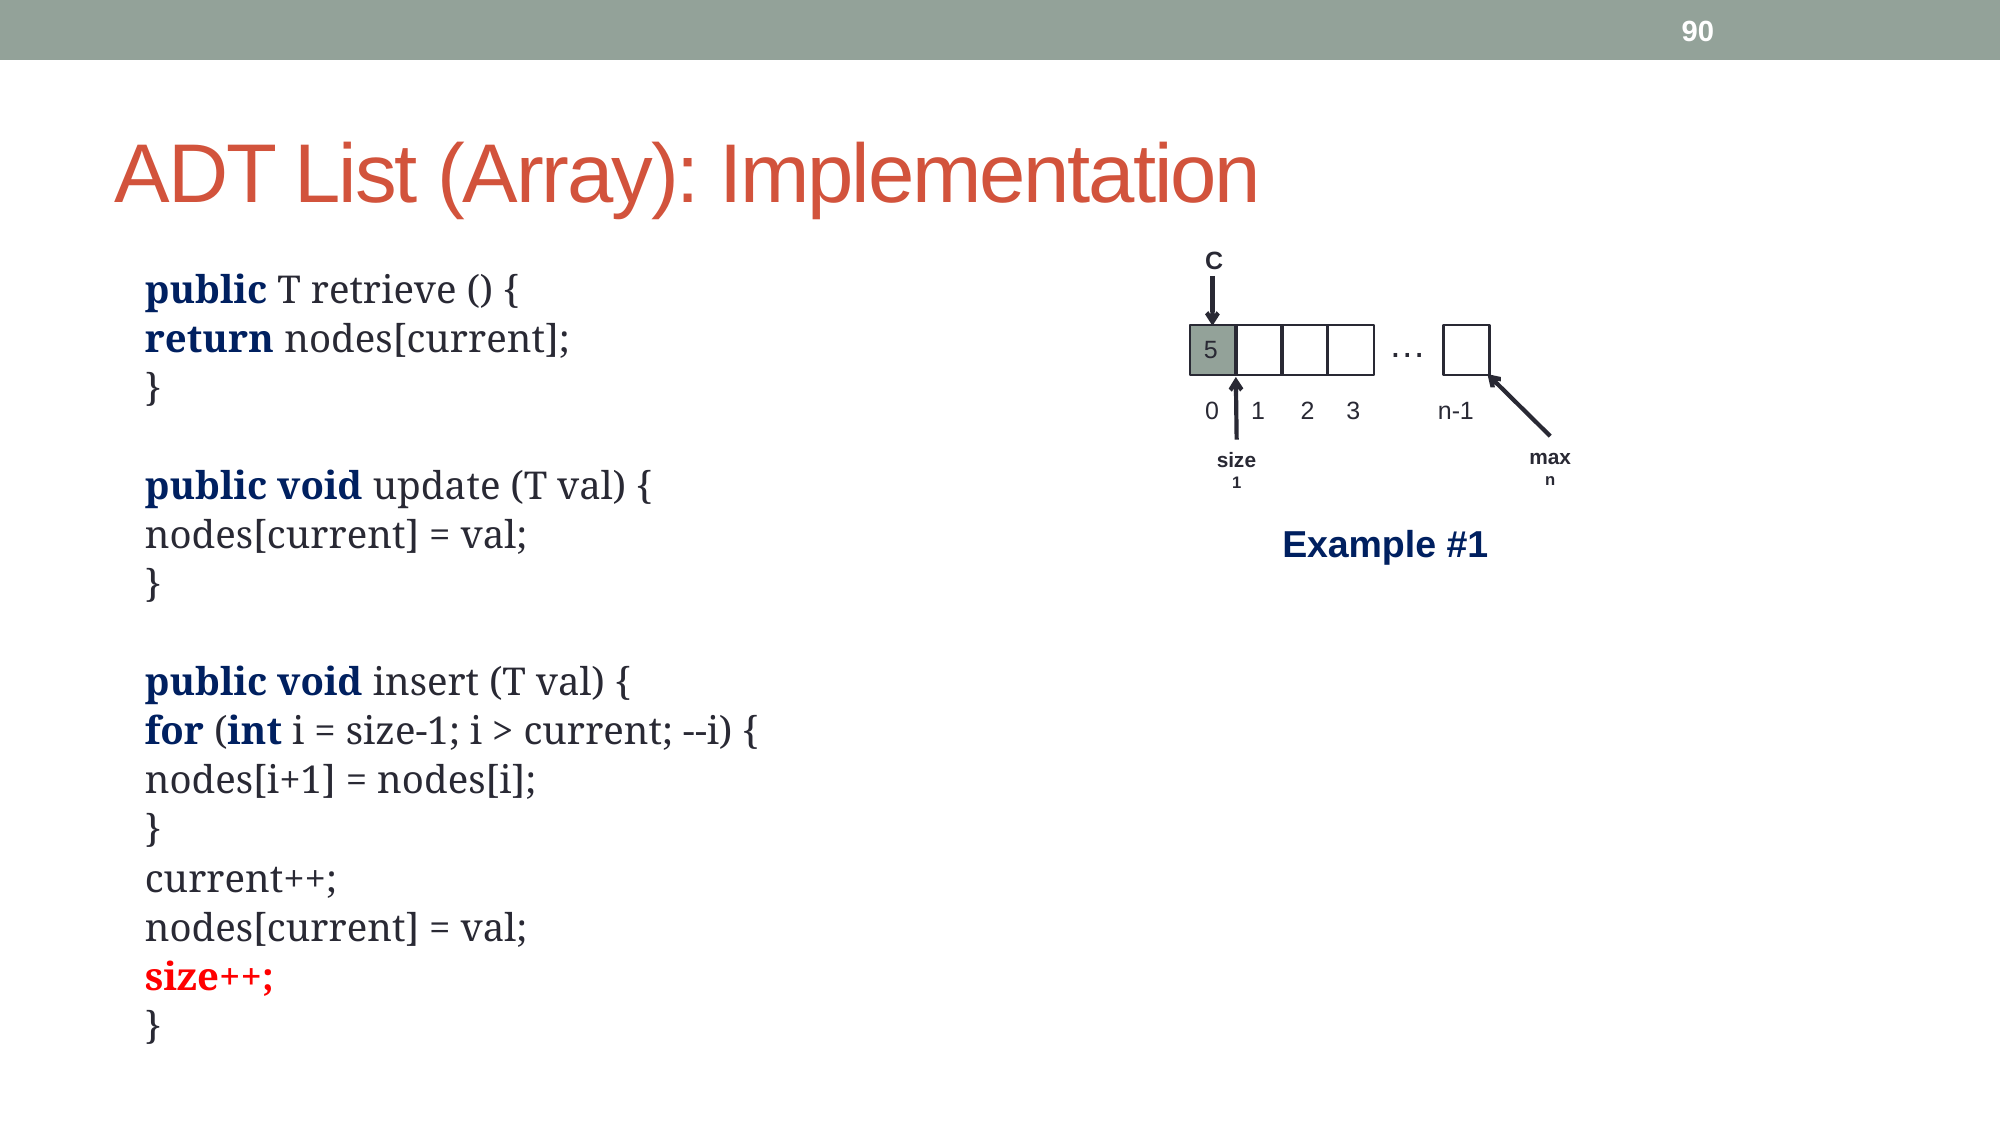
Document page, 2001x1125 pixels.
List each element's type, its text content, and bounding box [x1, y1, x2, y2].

text_box 1 [1244, 387, 1281, 433]
text_box 0 [1190, 387, 1232, 433]
slide_number 90 [1666, 3, 1900, 57]
text_box 3 [1331, 387, 1376, 433]
text_box max n [1514, 436, 1586, 496]
text_box [1441, 323, 1492, 377]
text_box [1188, 323, 1233, 377]
list public T retrieve () { return nodes[current]; } public void update (T val) { nodes[current] = val; } public void insert (T val) { for (int i = size-1; i > current; --i) { nodes[i+1] = nodes[i]; } current++; nodes[current] = val; size++; } [99, 262, 1900, 1063]
text_box Example #1 [1267, 512, 1504, 573]
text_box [1487, 373, 1551, 437]
text_box C [1190, 237, 1238, 283]
title ADT List (Array): Implementation [99, 87, 1900, 250]
text_box 5 [1189, 326, 1233, 372]
text_box size 1 [1202, 439, 1272, 500]
text_box [1233, 323, 1280, 377]
text_box 2 [1285, 387, 1330, 433]
text_box … [1373, 312, 1442, 373]
text_box [1326, 323, 1376, 377]
text_box n-1 [1423, 387, 1484, 433]
text_box [1280, 323, 1326, 377]
